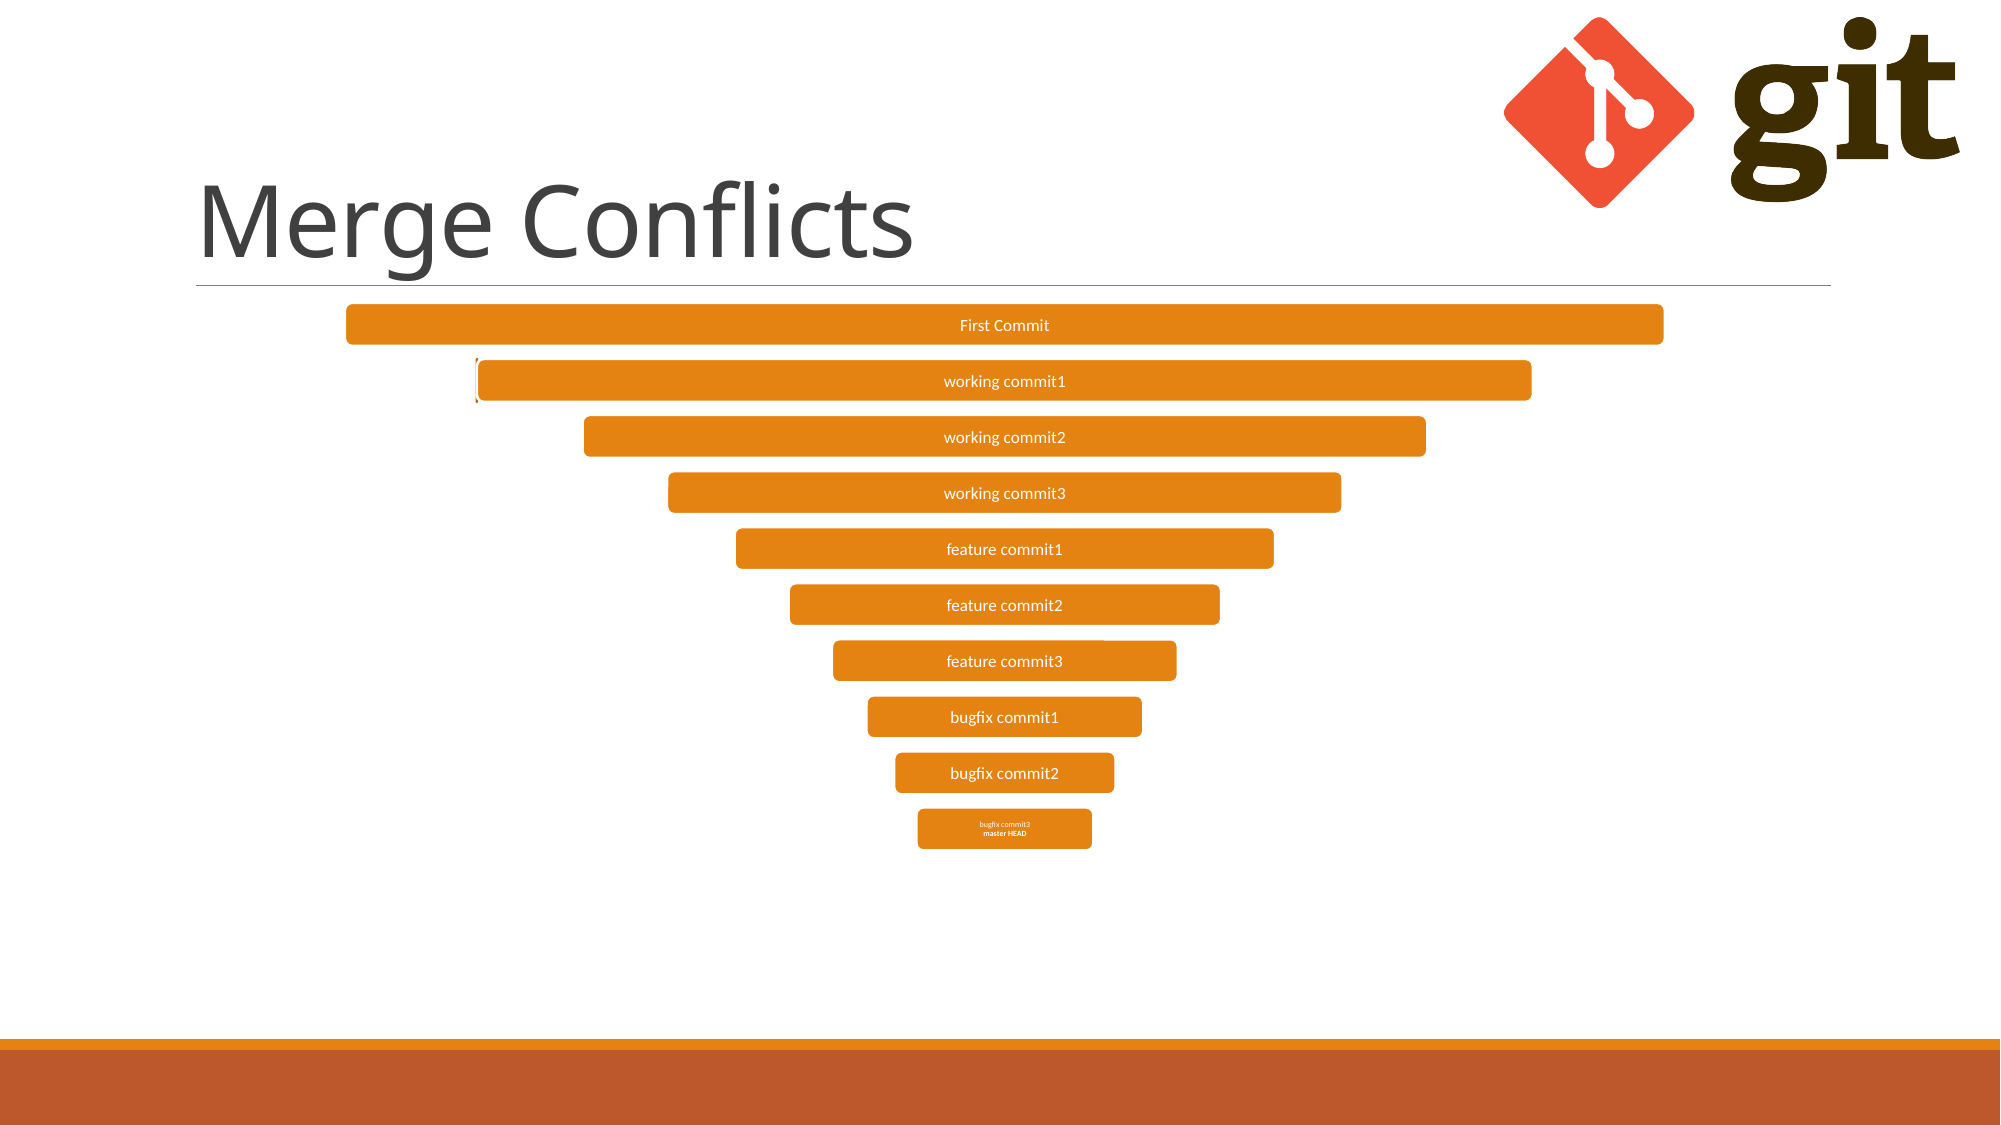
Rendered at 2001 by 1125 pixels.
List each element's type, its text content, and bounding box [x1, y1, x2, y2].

picture [1504, 17, 1960, 208]
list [179, 302, 1831, 964]
title Merge Conflicts [180, 47, 1830, 285]
